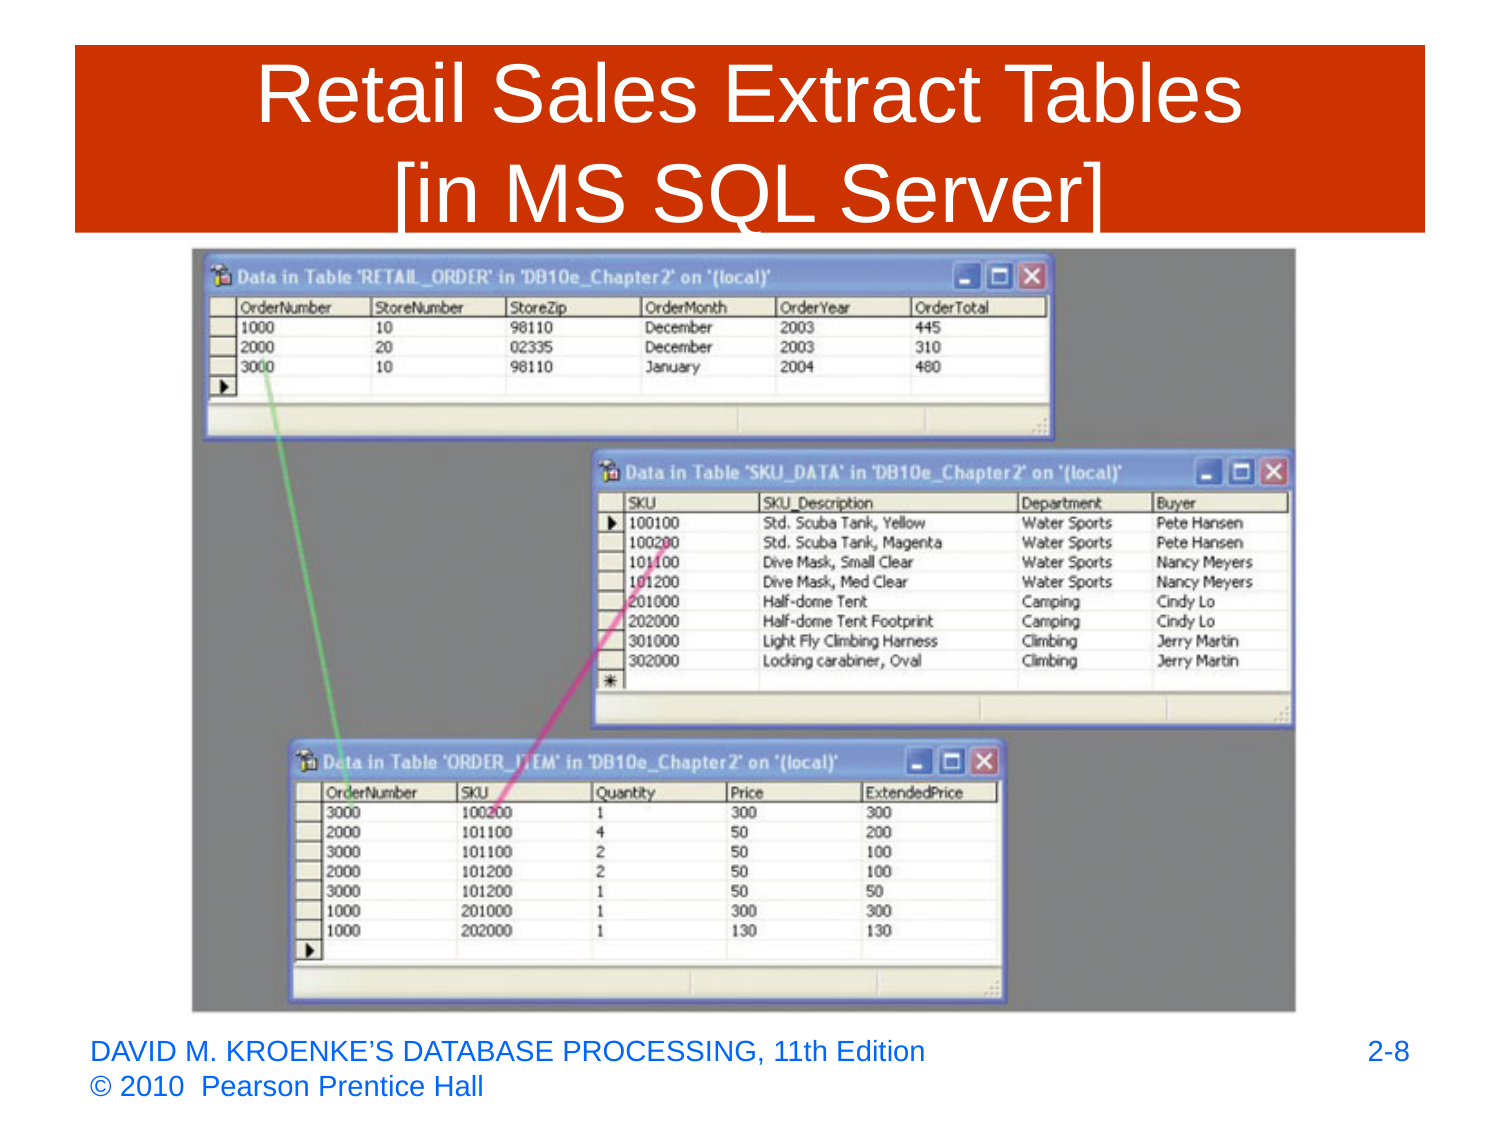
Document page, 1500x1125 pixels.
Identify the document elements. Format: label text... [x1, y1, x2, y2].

footer DAVID M. KROENKE’S DATABASE PROCESSING, 11th Edition © 2010 Pearson Prentice Hall [74, 1024, 1051, 1104]
slide_number 2-8 [1074, 1024, 1426, 1103]
title Retail Sales Extract Tables [in MS SQL Server] [75, 45, 1425, 233]
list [187, 242, 1301, 1017]
